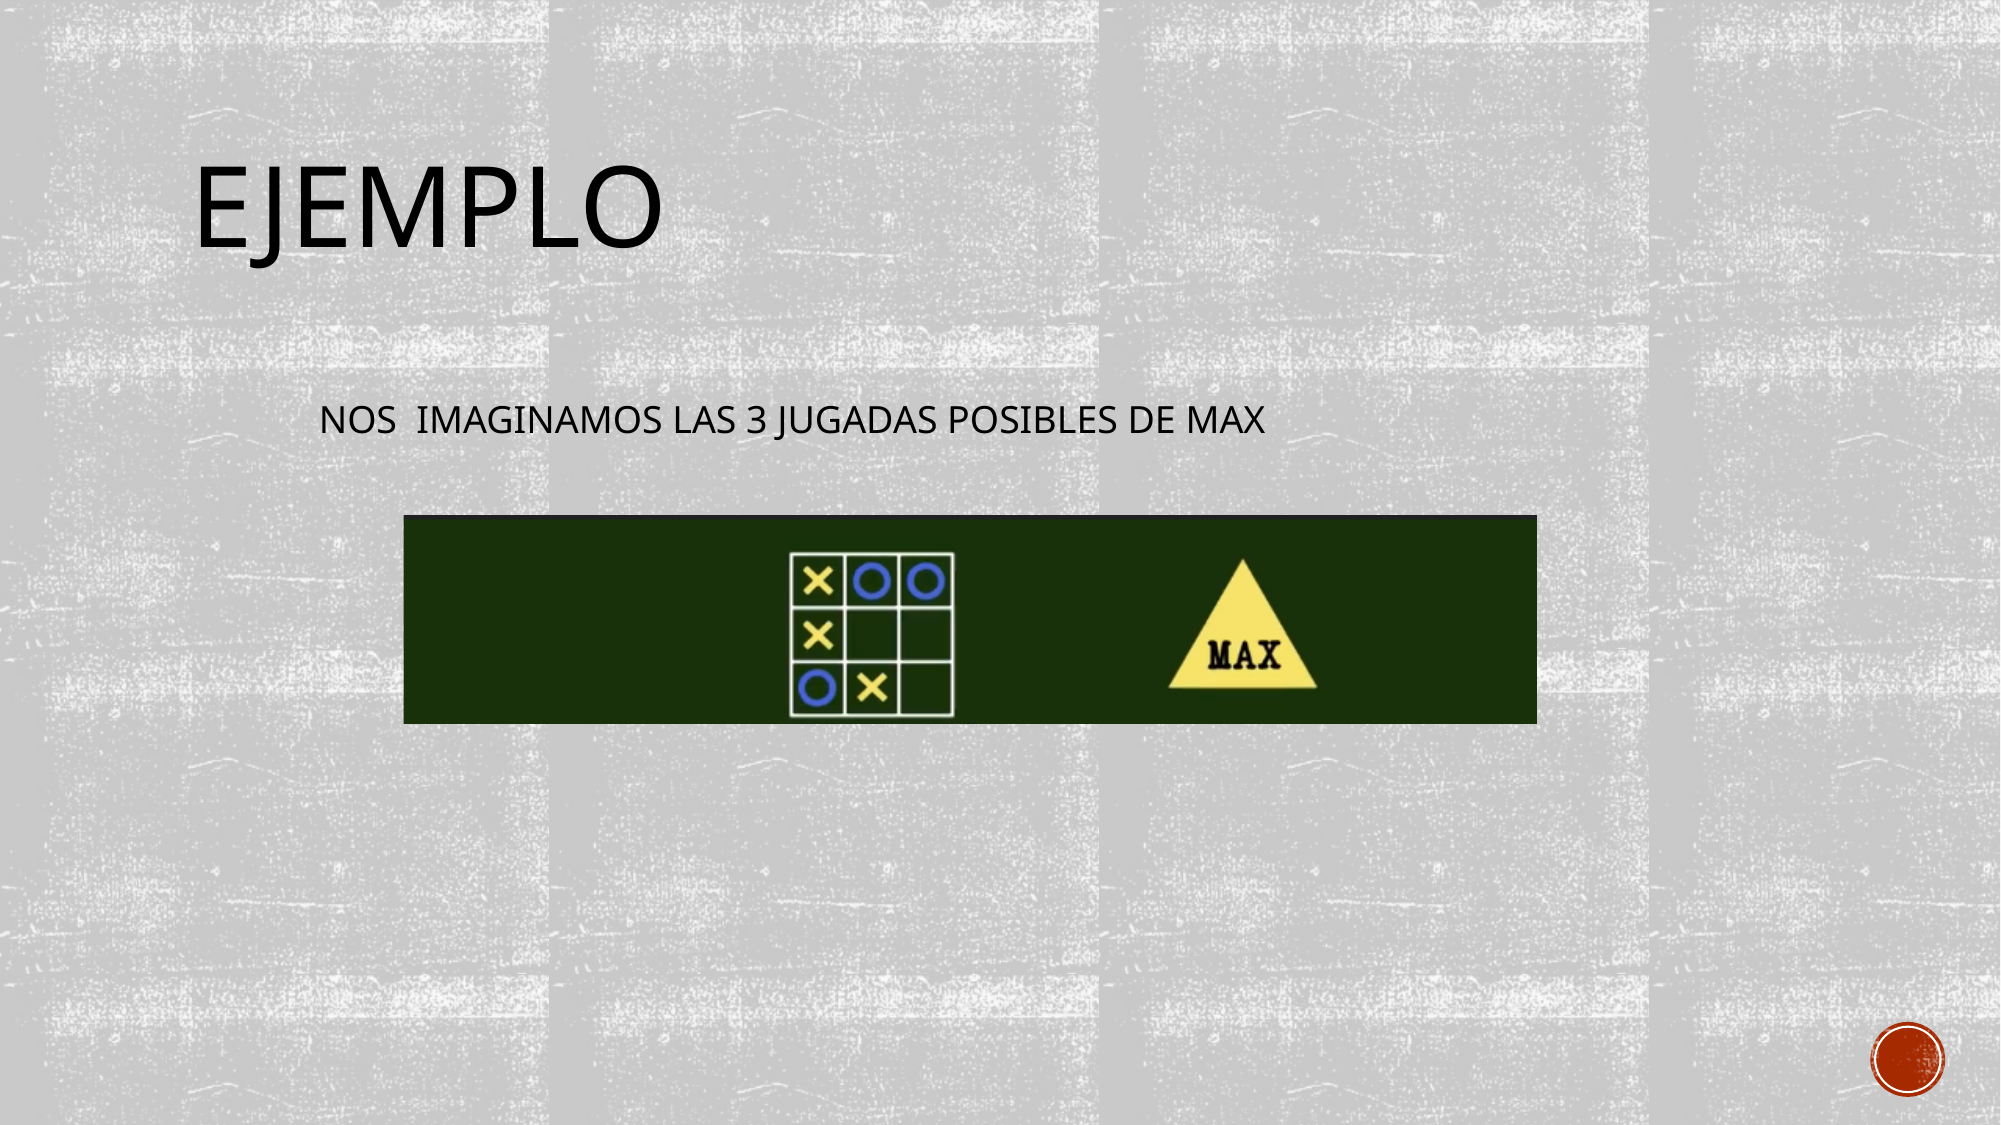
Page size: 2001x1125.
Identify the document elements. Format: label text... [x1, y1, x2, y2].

text_box NOS IMAGINAMOS LAS 3 JUGADAS POSIBLES DE MAX [304, 389, 1595, 449]
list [408, 519, 1544, 722]
title EJEMPLO [175, 79, 1826, 344]
